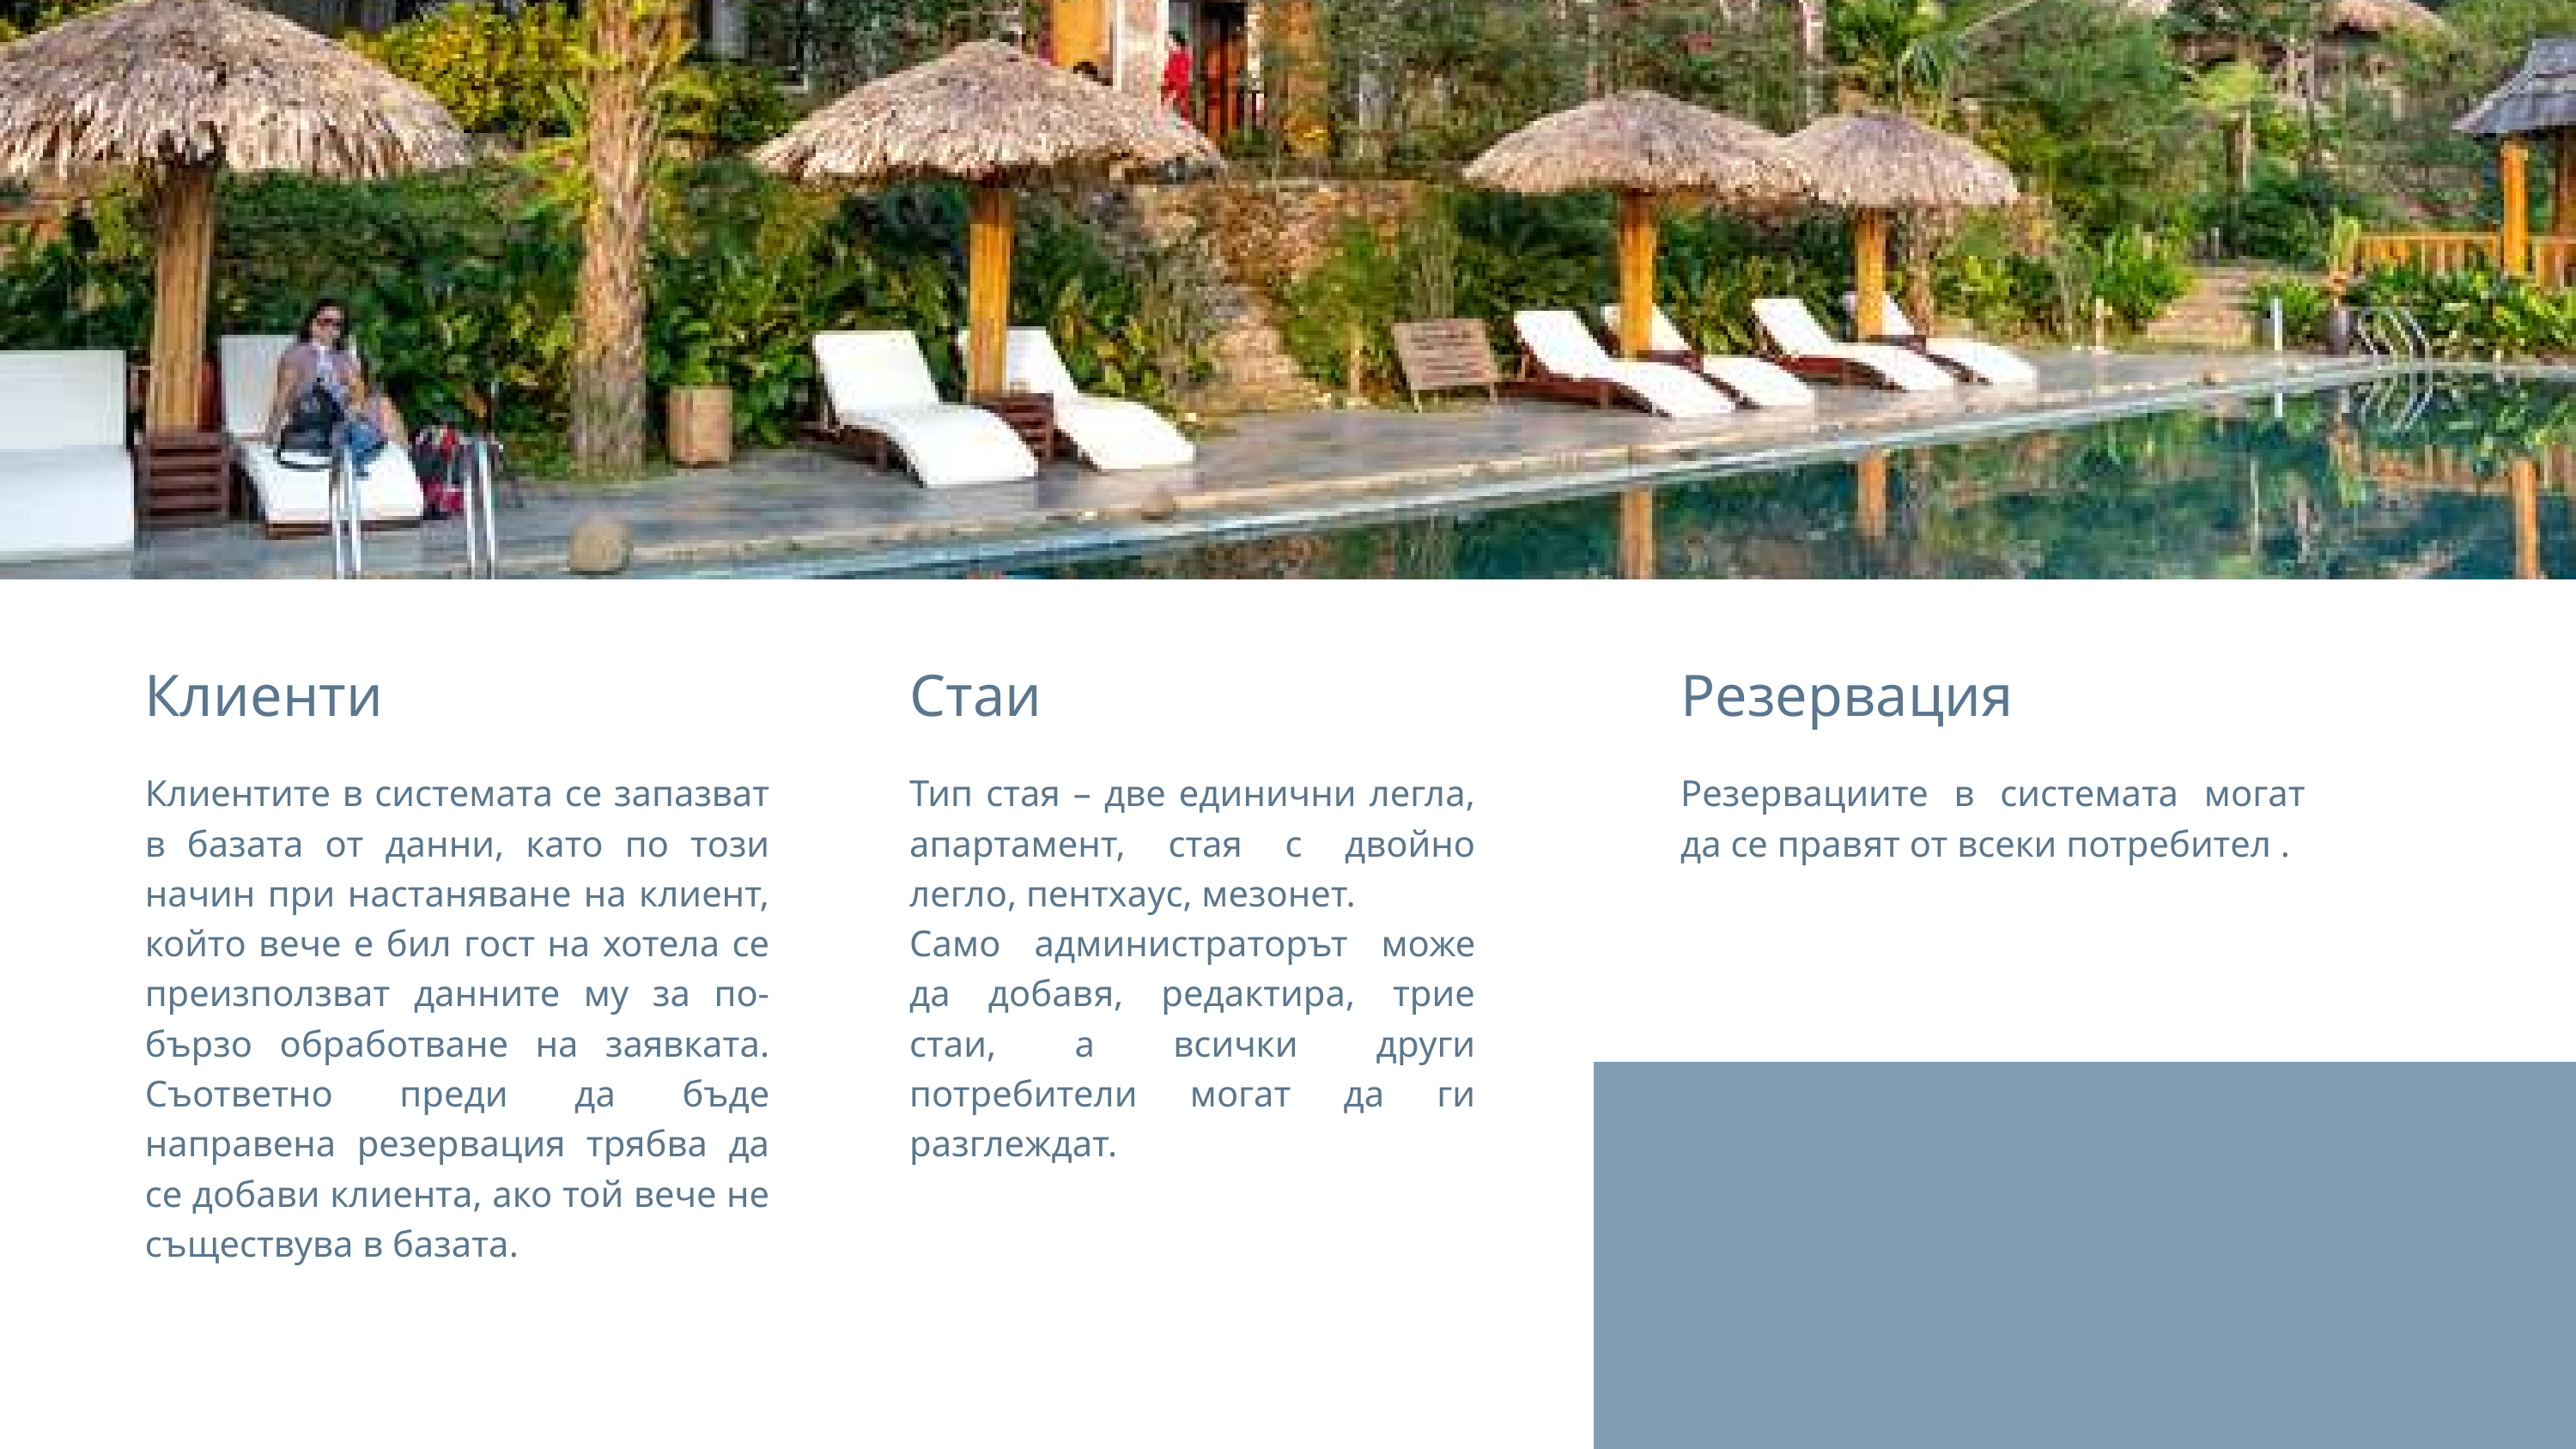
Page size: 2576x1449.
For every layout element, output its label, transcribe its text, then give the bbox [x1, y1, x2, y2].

text_box Резервация [1680, 647, 2136, 729]
text_box Стаи [909, 647, 1365, 729]
text_box Клиентите в системата се запазват в базата от данни, като по този начин при настаняване на клиент, който вече е бил гост на хотела се преизползват данните му за по-бързо обработване на заявката. Съответно преди да бъде направена резервация трябва да се добави клиента, ако той вече не съществува в базата. [144, 763, 770, 1264]
text_box Резервациите в системата могат да се правят от всеки потребител . [1680, 763, 2306, 864]
text_box Тип стая – две единични легла, апартамент, стая с двойно легло, пентхаус, мезонет. Само администраторът може да добавя, редактира, трие стаи, а всички други потребители могат да ги разглеждат. [909, 763, 1476, 1165]
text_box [1593, 1062, 2576, 1449]
text_box Клиенти [144, 647, 624, 729]
text_box [0, 0, 2576, 580]
